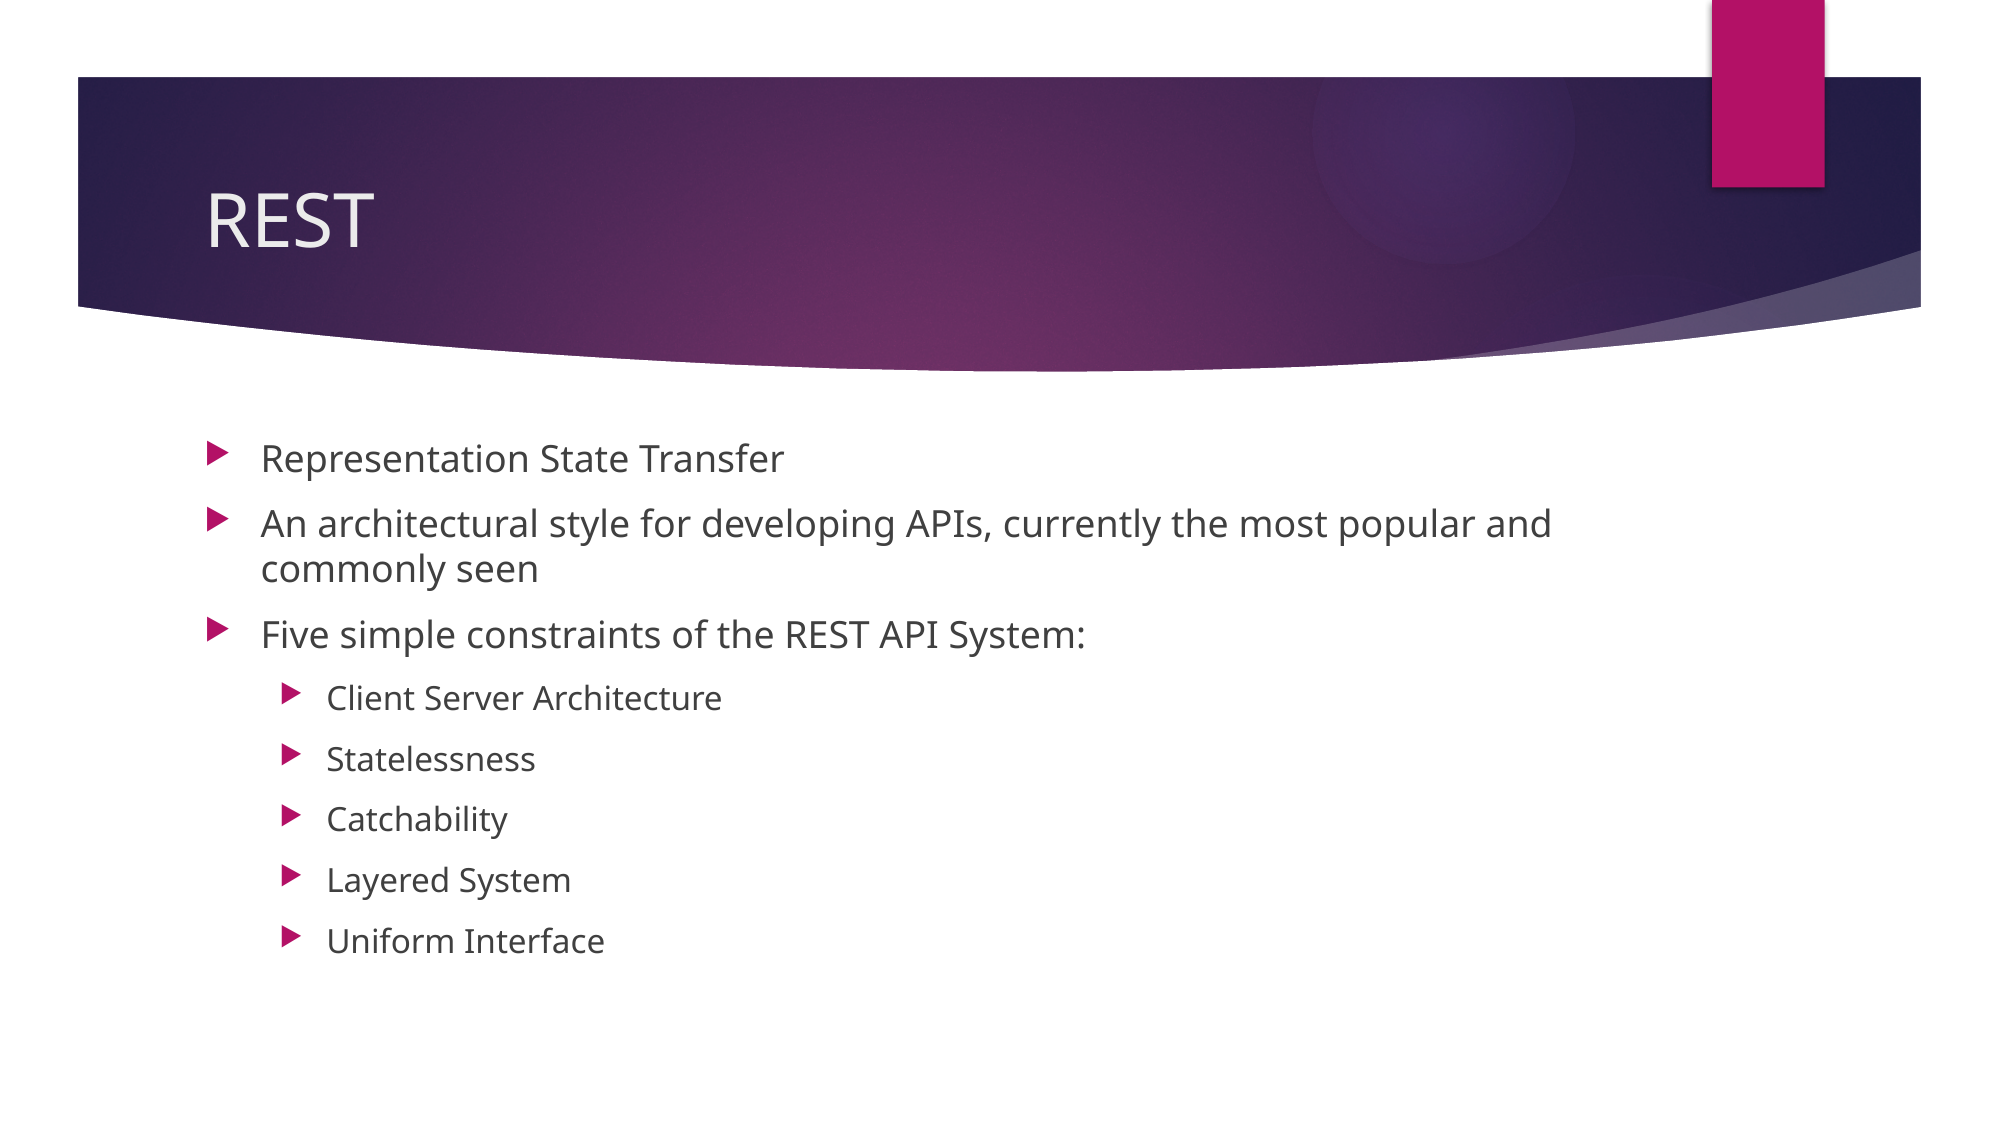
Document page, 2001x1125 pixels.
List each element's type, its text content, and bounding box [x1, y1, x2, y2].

title REST [189, 159, 1627, 276]
list Representation State Transfer An architectural style for developing APIs, currently the most popular and commonly seen Five simple constraints of the REST API System: Client Server Architecture Statelessness Catchability Layered System Uniform Interface [189, 427, 1638, 988]
